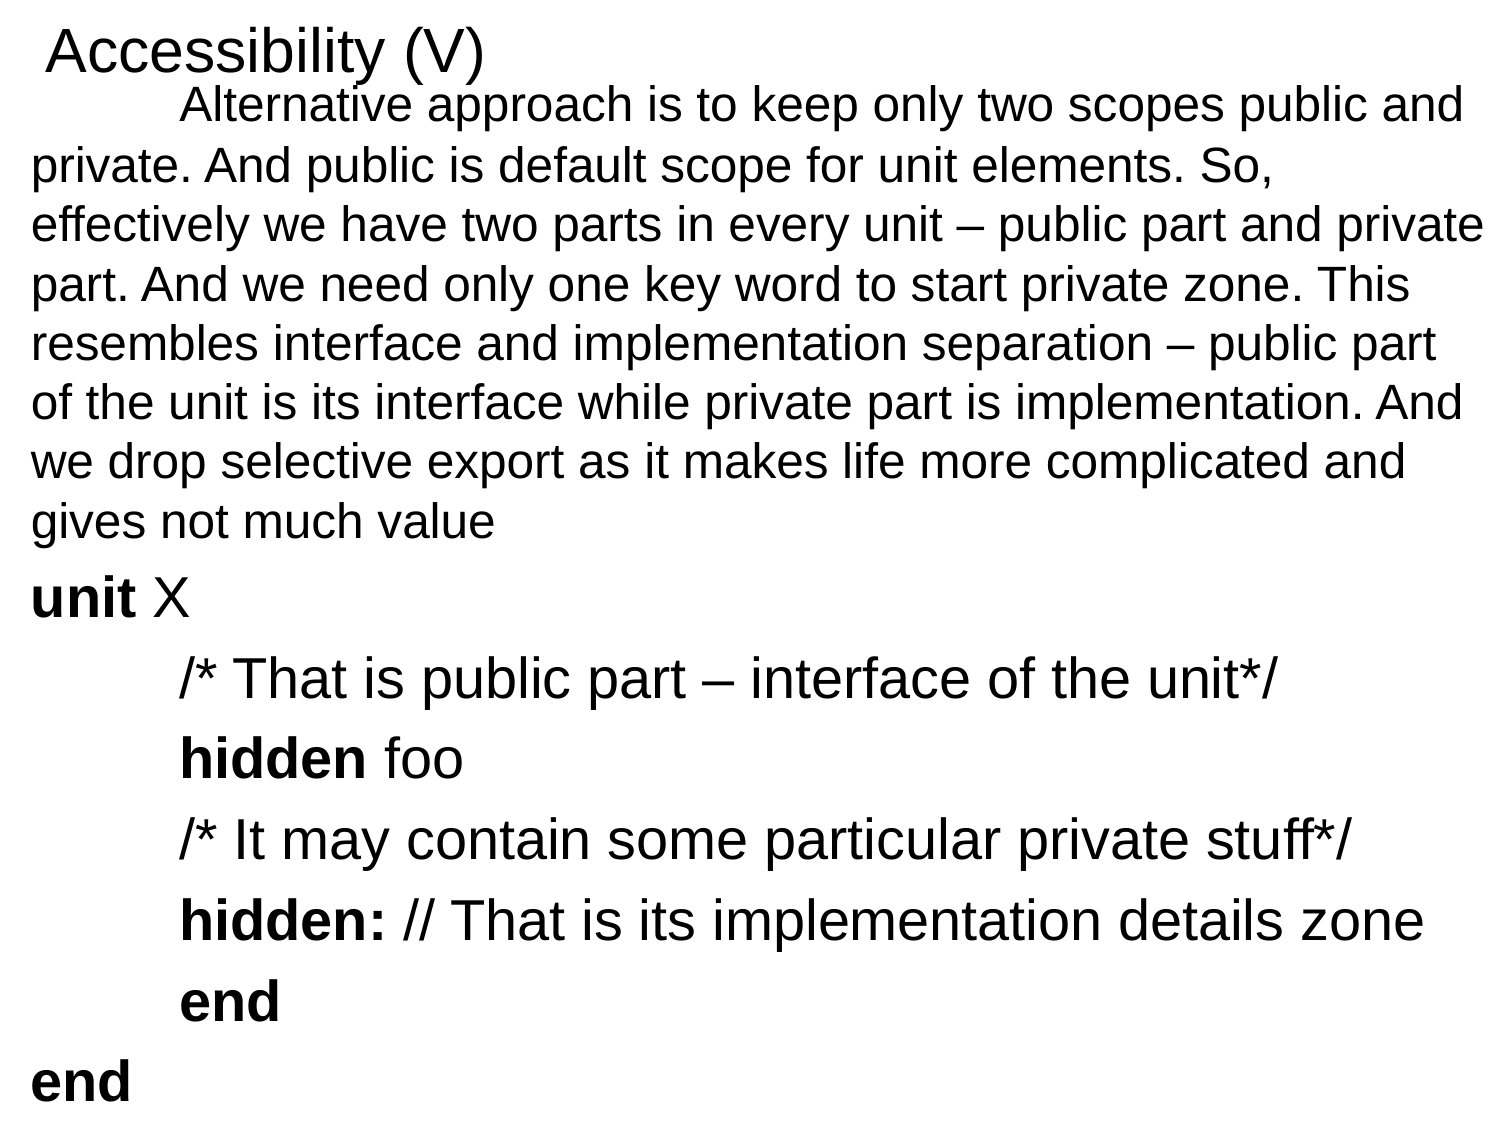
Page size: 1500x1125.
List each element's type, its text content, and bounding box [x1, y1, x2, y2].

title Accessibility (V) [30, 1, 1381, 94]
list Alternative approach is to keep only two scopes public and private. And public is default scope for unit elements. So, effectively we have two parts in every unit – public part and private part. And we need only one key word to start private zone. This resembles interface and implementation separation – public part of the unit is its interface while private part is implementation. And we drop selective export as it makes life more complicated and gives not much value unit X /* That is public part – interface of the unit*/ hidden foo /* It may contain some particular private stuff*/ hidden: // That is its implementation details zone end end [15, 56, 1500, 1125]
